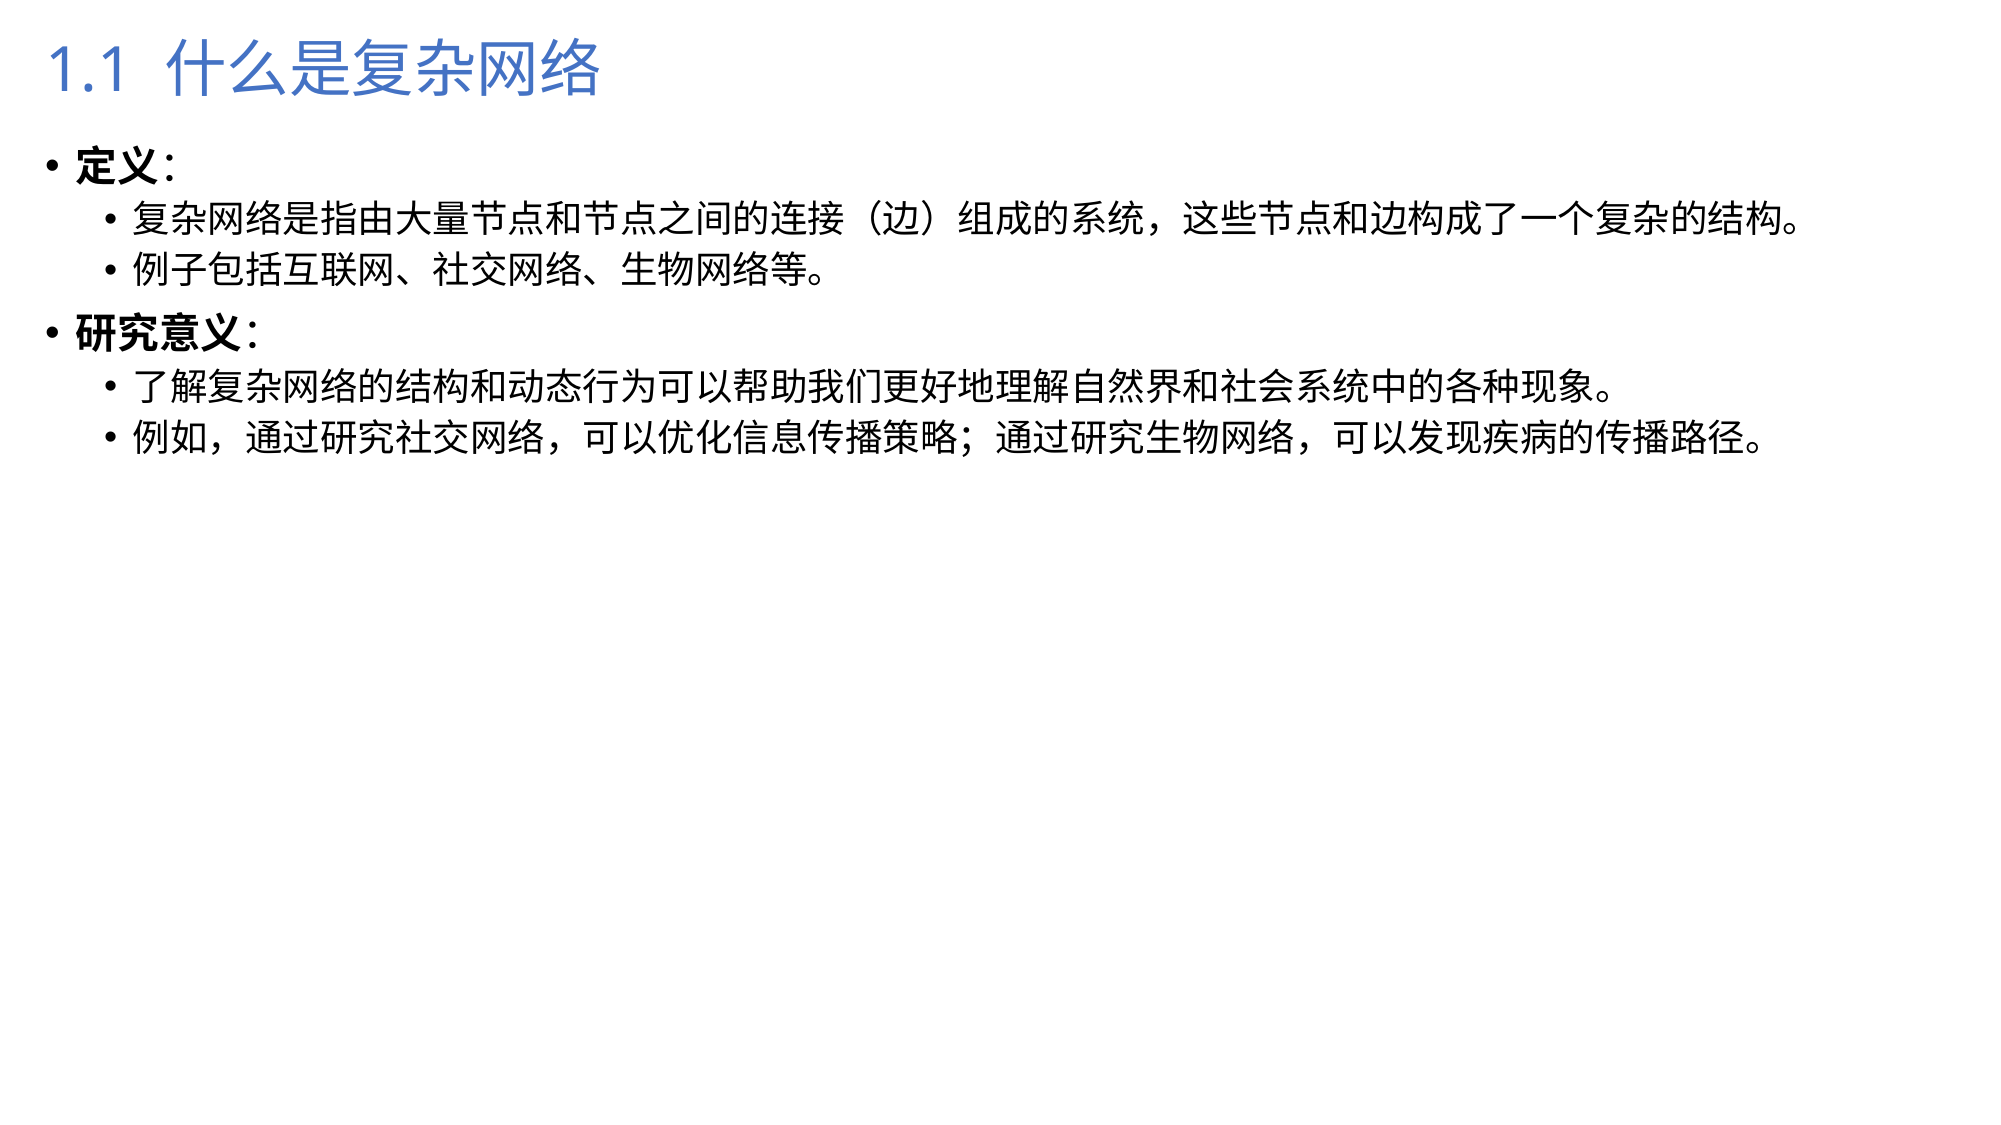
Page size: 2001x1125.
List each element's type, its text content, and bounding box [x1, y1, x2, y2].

list 定义： 复杂网络是指由大量节点和节点之间的连接（边）组成的系统，这些节点和边构成了一个复杂的结构。 例子包括互联网、社交网络、生物网络等。 研究意义： 了解复杂网络的结构和动态行为可以帮助我们更好地理解自然界和社会系统中的各种现象。 例如，通过研究社交网络，可以优化信息传播策略；通过研究生物网络，可以发现疾病的传播路径。 [30, 137, 1970, 1065]
title 1.1 什么是复杂网络 [30, 29, 1970, 93]
